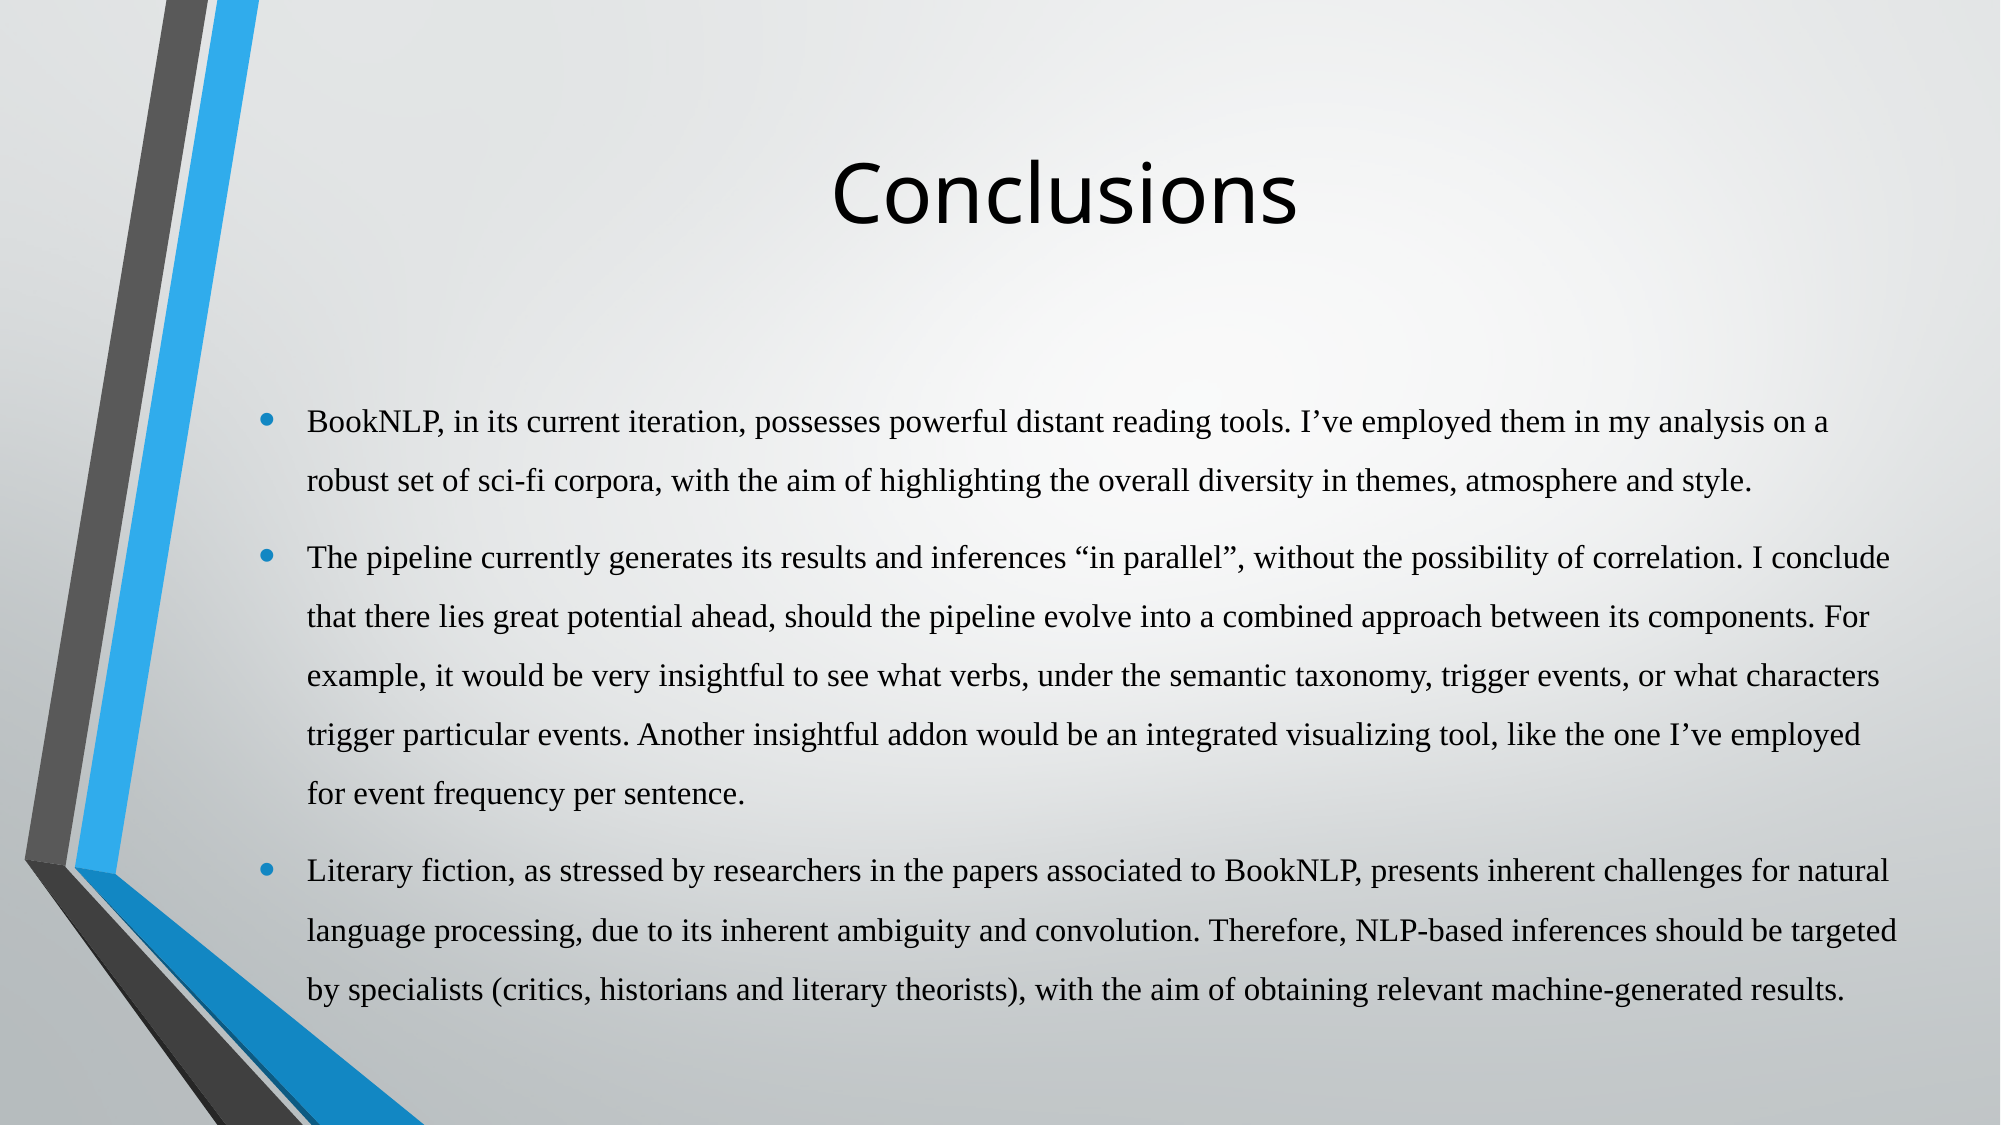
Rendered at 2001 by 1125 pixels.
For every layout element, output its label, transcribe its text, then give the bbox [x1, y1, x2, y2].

title Conclusions [243, 46, 1887, 335]
list BookNLP, in its current iteration, possesses powerful distant reading tools. I’ve employed them in my analysis on a robust set of sci-fi corpora, with the aim of highlighting the overall diversity in themes, atmosphere and style. The pipeline currently generates its results and inferences “in parallel”, without the possibility of correlation. I conclude that there lies great potential ahead, should the pipeline evolve into a combined approach between its components. For example, it would be very insightful to see what verbs, under the semantic taxonomy, trigger events, or what characters trigger particular events. Another insightful addon would be an integrated visualizing tool, like the one I’ve employed for event frequency per sentence. Literary fiction, as stressed by researchers in the papers associated to BookNLP, presents inherent challenges for natural language processing, due to its inherent ambiguity and convolution. Therefore, NLP-based inferences should be targeted by specialists (critics, historians and literary theorists), with the aim of obtaining relevant machine-generated results. [243, 371, 1917, 1078]
